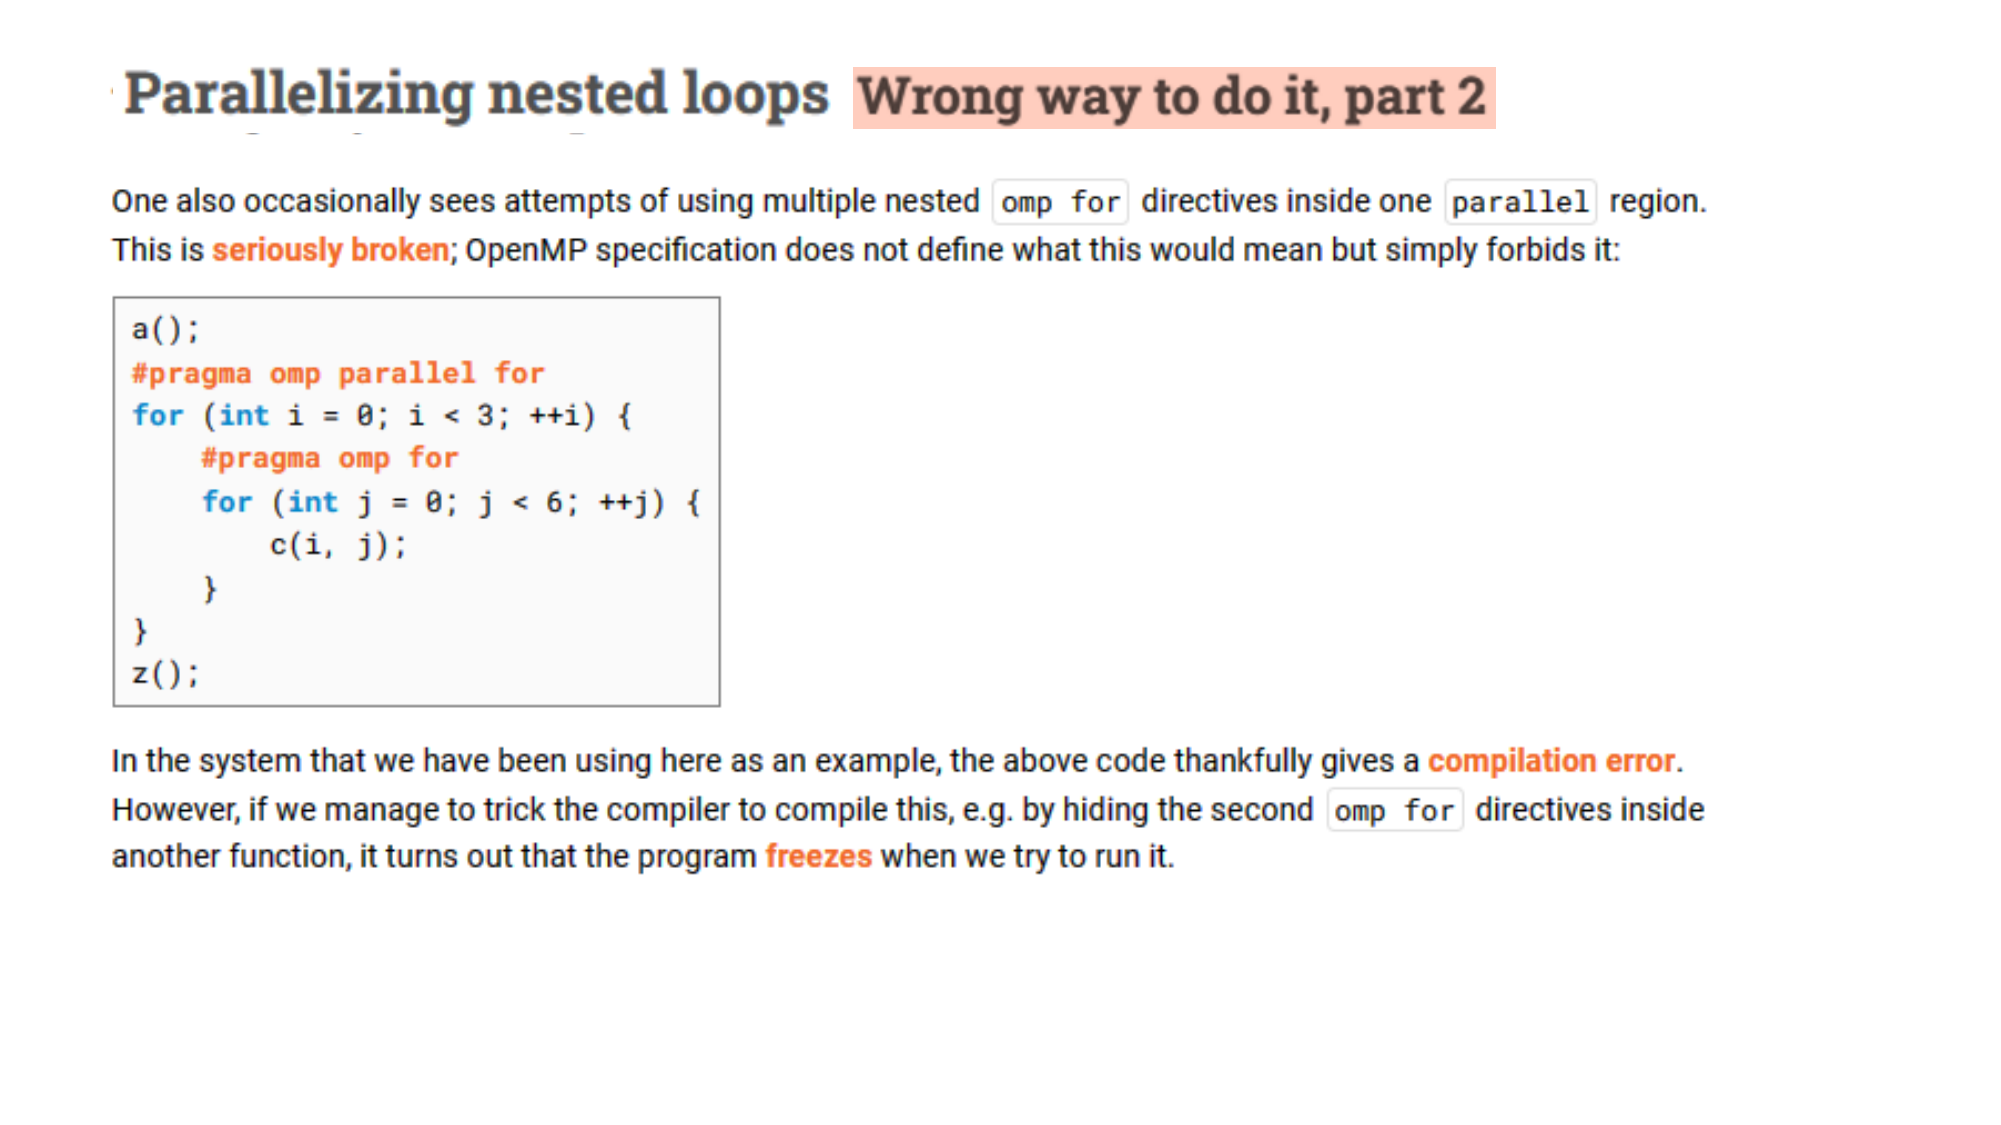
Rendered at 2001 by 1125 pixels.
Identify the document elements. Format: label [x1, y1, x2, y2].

picture [100, 55, 1718, 890]
